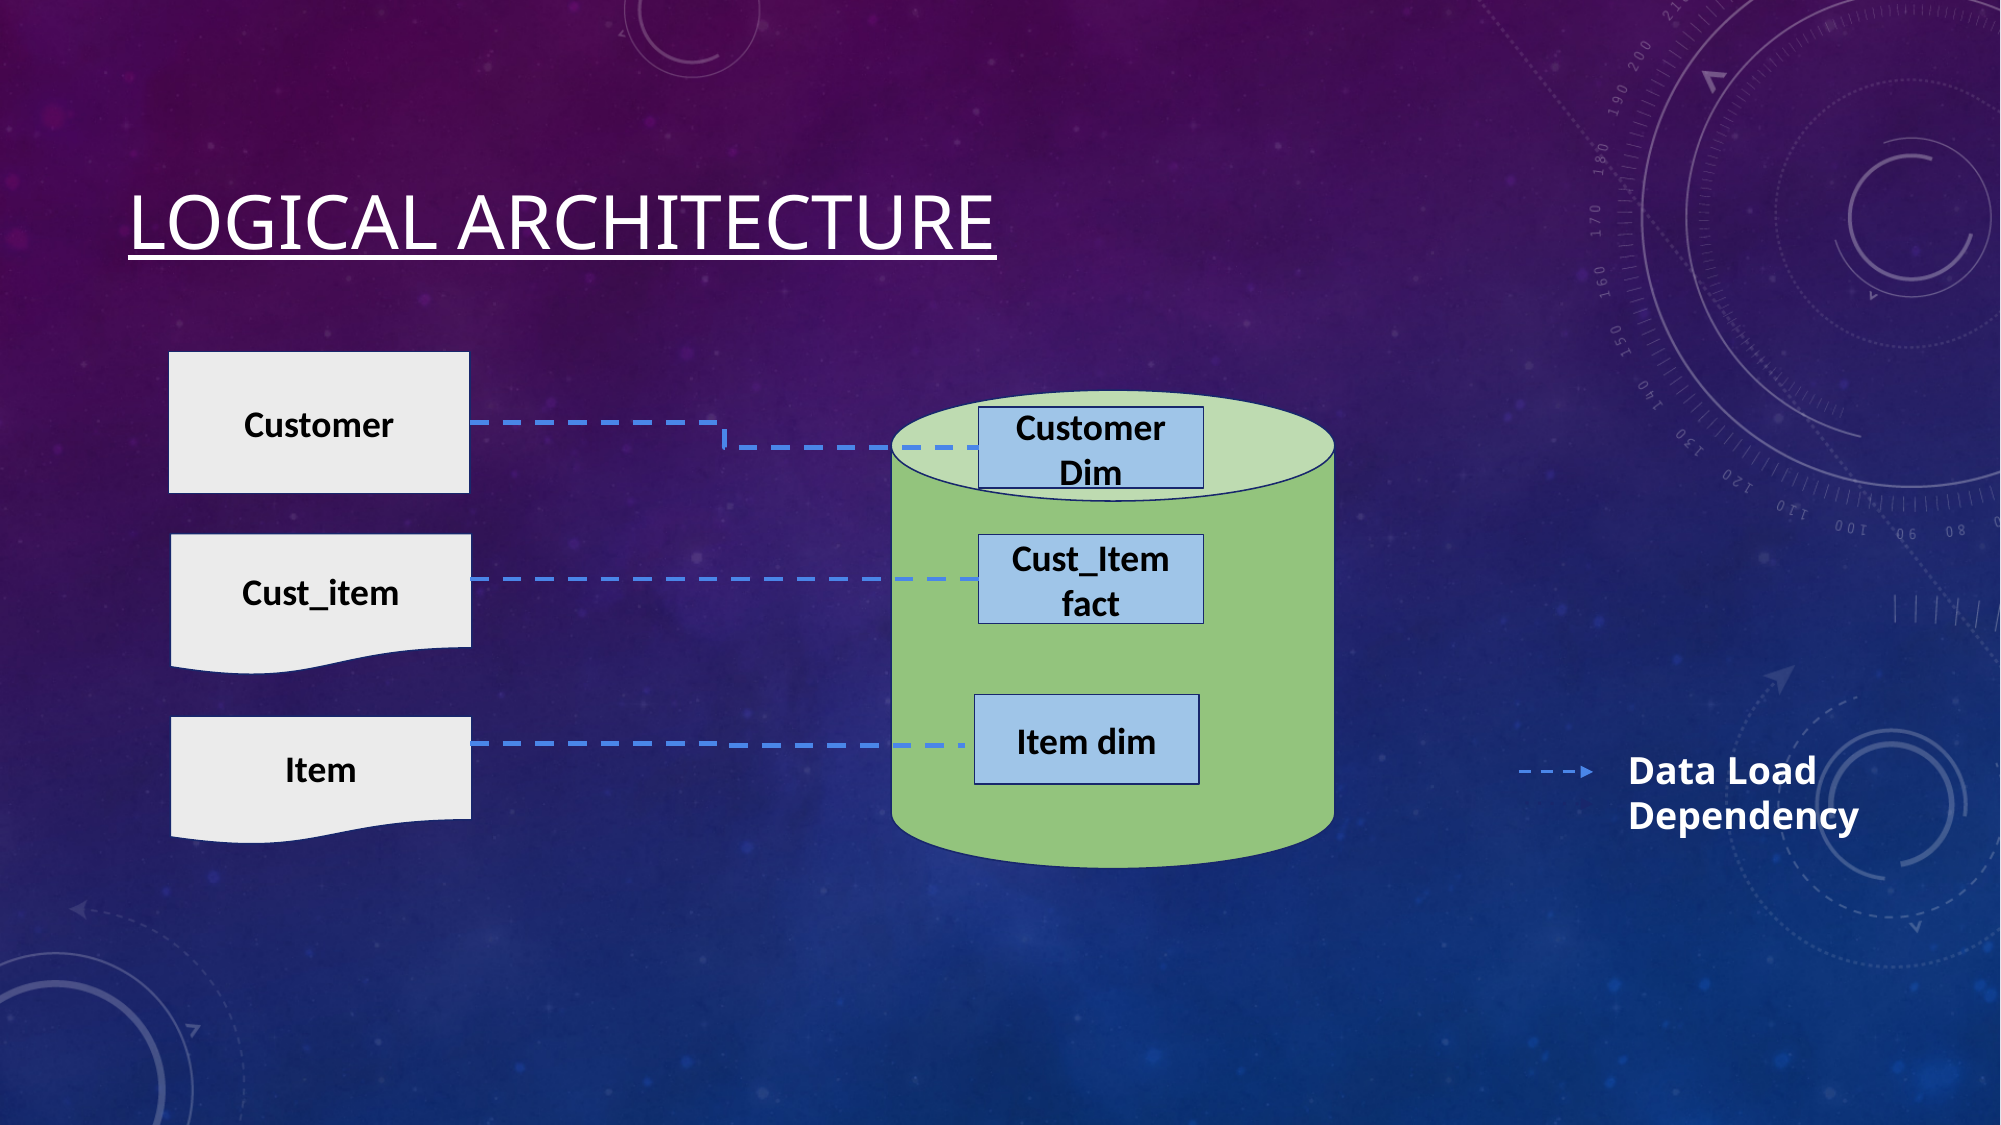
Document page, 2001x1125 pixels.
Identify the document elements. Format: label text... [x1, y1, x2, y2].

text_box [469, 422, 979, 448]
title Logical Architecture [112, 99, 1775, 339]
text_box [891, 390, 1335, 869]
list Customer [168, 351, 471, 494]
text_box Item [170, 716, 472, 844]
text_box Data Load Dependency [1612, 739, 1937, 845]
text_box Cust_Item fact [978, 534, 1204, 624]
picture [0, 0, 2001, 1125]
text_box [469, 578, 979, 582]
text_box Cust_item [170, 533, 472, 675]
text_box Customer Dim [978, 407, 1204, 489]
text_box Item dim [974, 694, 1200, 785]
